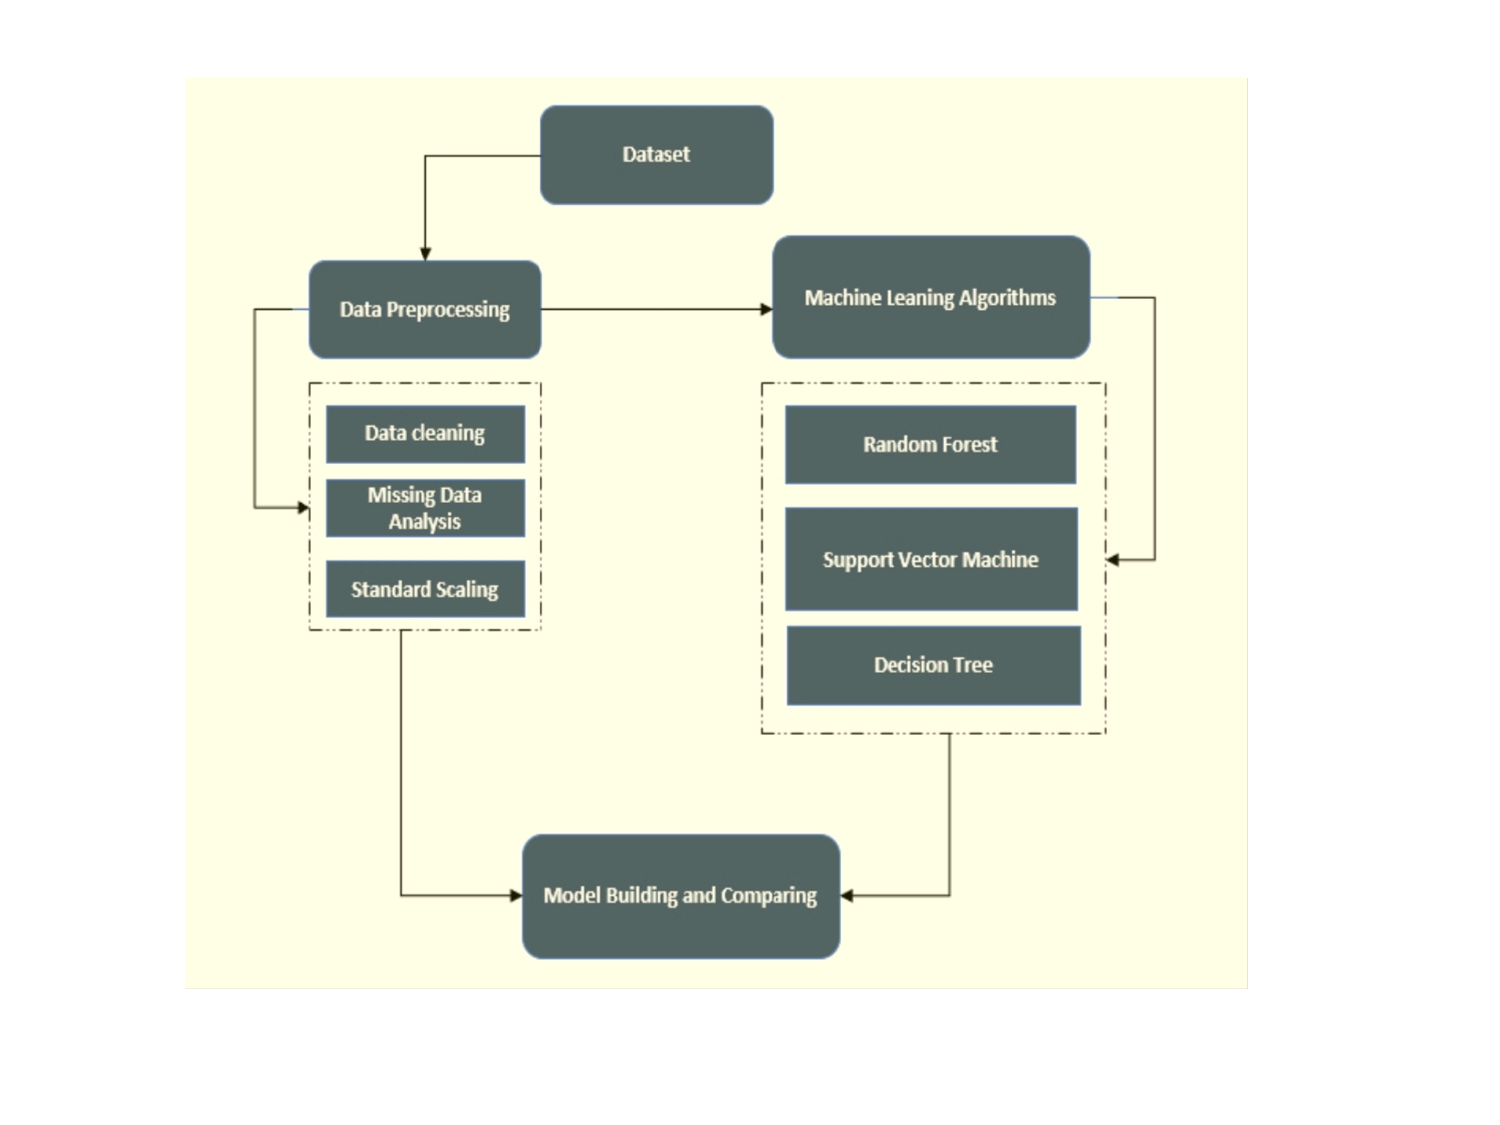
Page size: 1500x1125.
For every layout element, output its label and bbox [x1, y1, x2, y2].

picture [185, 78, 1248, 989]
